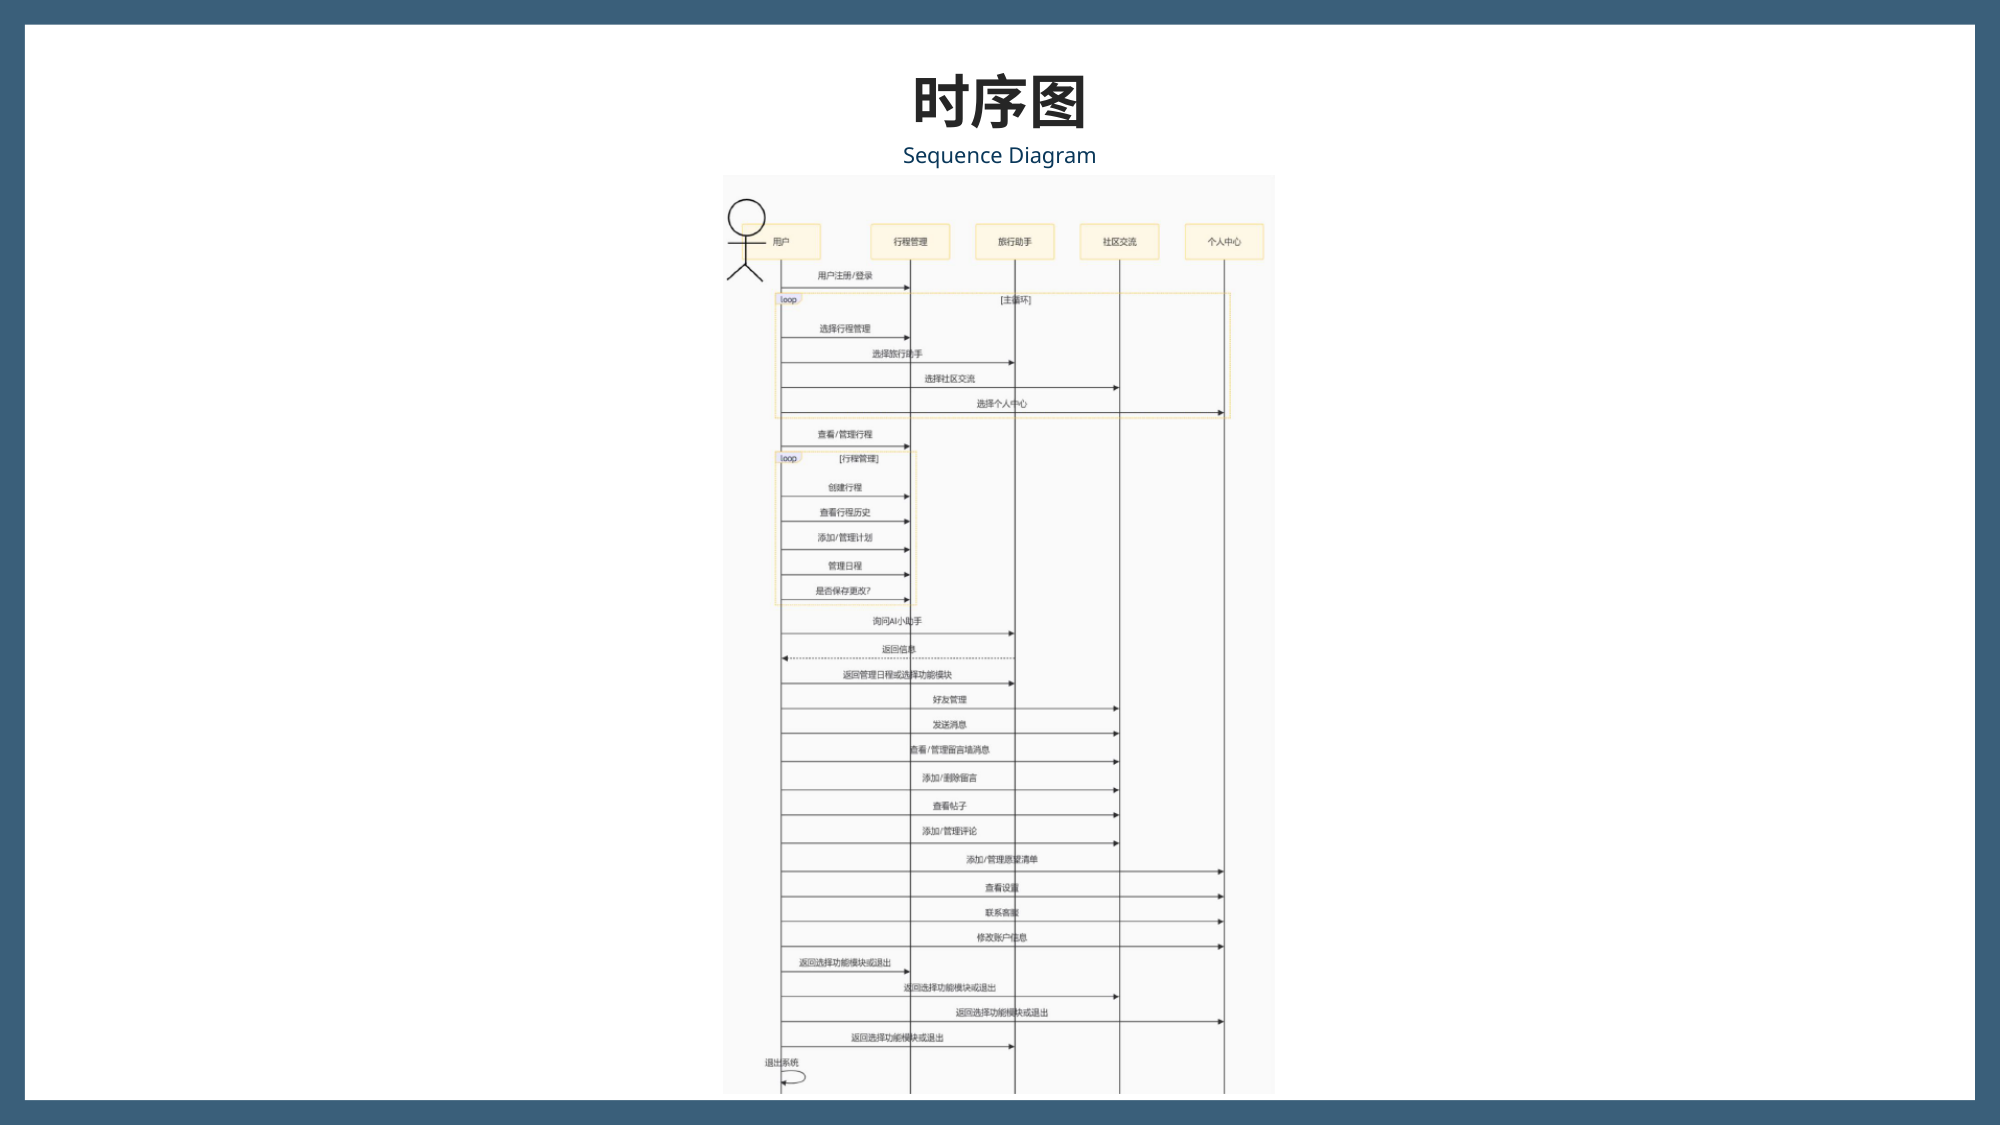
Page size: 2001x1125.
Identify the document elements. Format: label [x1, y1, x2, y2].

text_box [690, 58, 1309, 176]
picture [723, 175, 1277, 1095]
